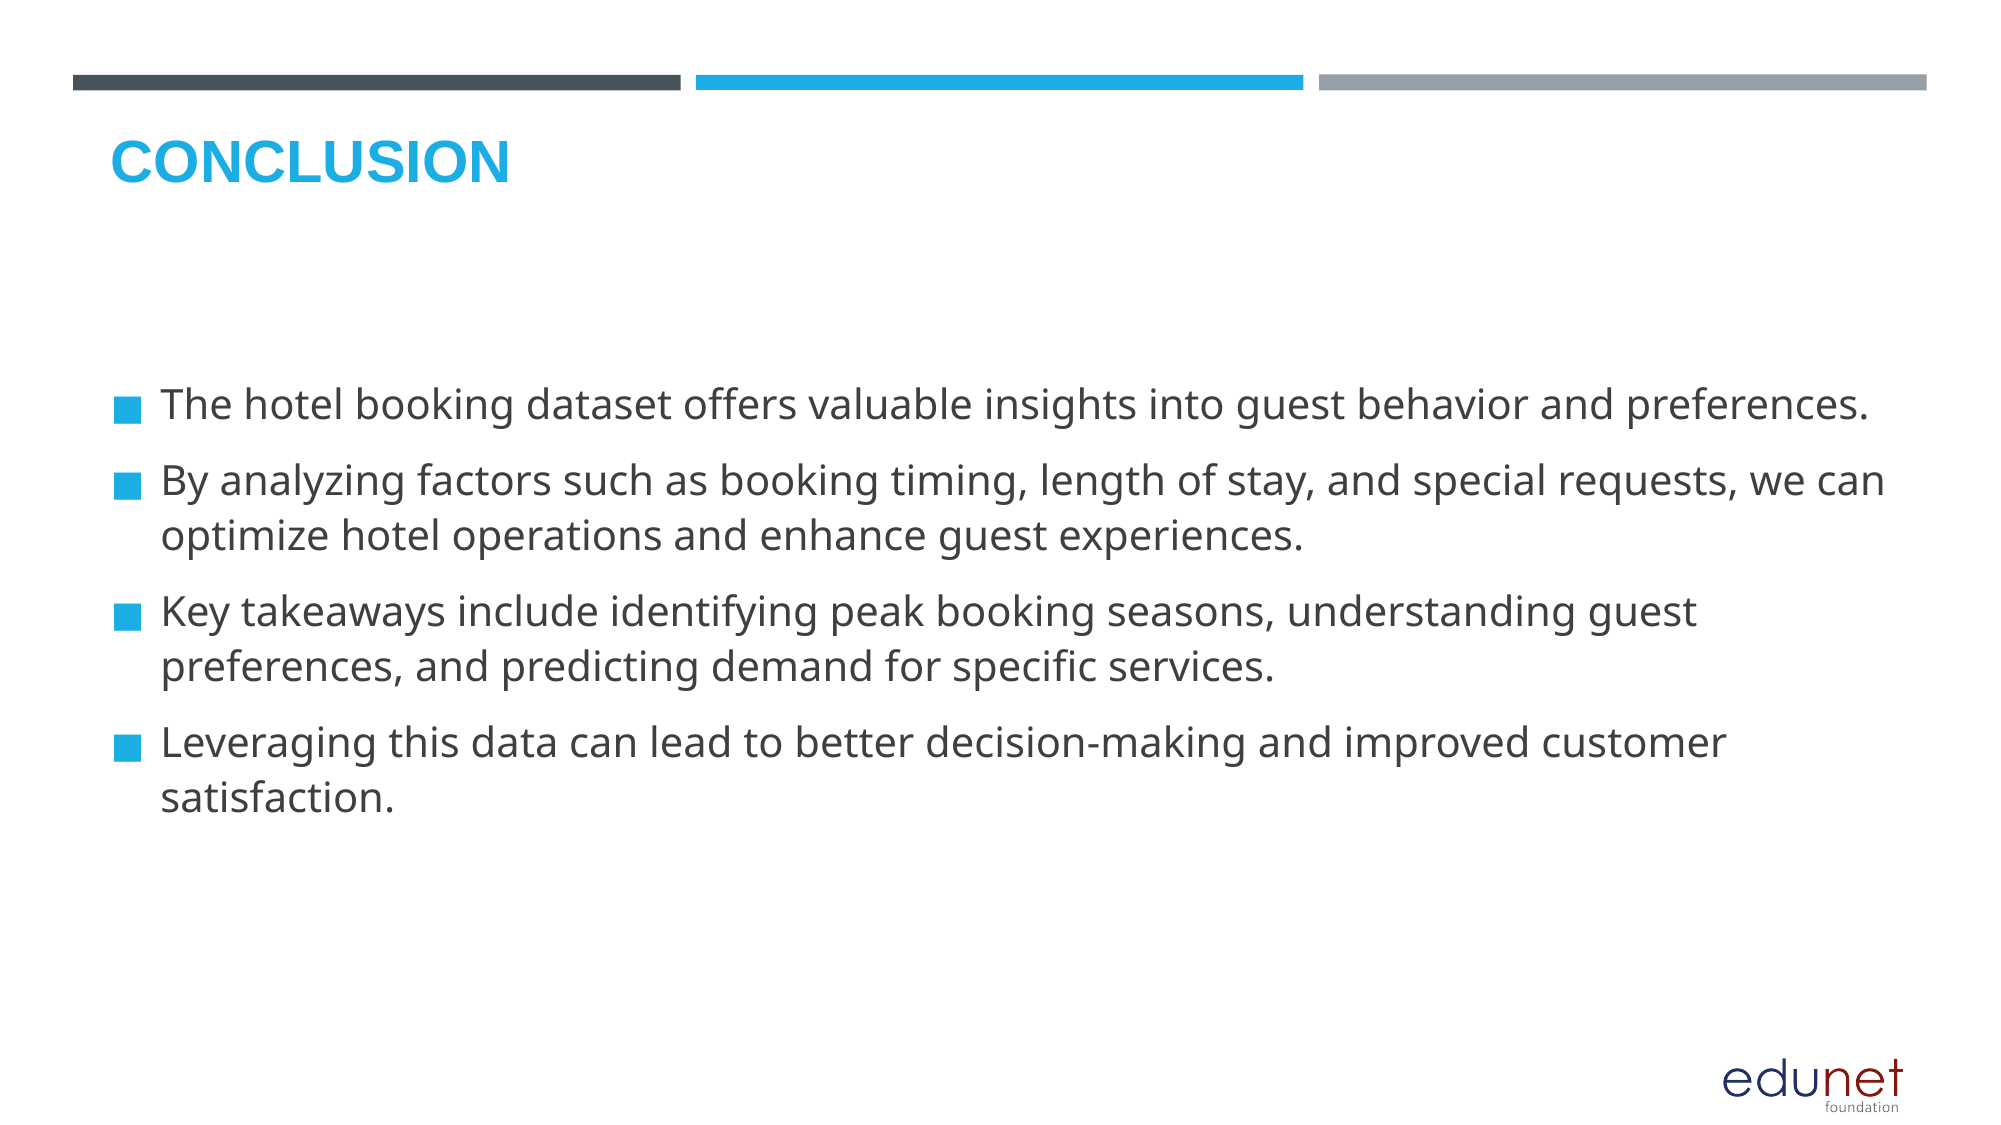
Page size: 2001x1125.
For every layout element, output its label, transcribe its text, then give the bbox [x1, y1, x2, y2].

picture [1719, 1056, 1905, 1116]
title CONCLUSION [95, 115, 1905, 203]
list The hotel booking dataset offers valuable insights into guest behavior and preferences. By analyzing factors such as booking timing, length of stay, and special requests, we can optimize hotel operations and enhance guest experiences. Key takeaways include identifying peak booking seasons, understanding guest preferences, and predicting demand for specific services. Leveraging this data can lead to better decision-making and improved customer satisfaction. [95, 213, 1905, 981]
